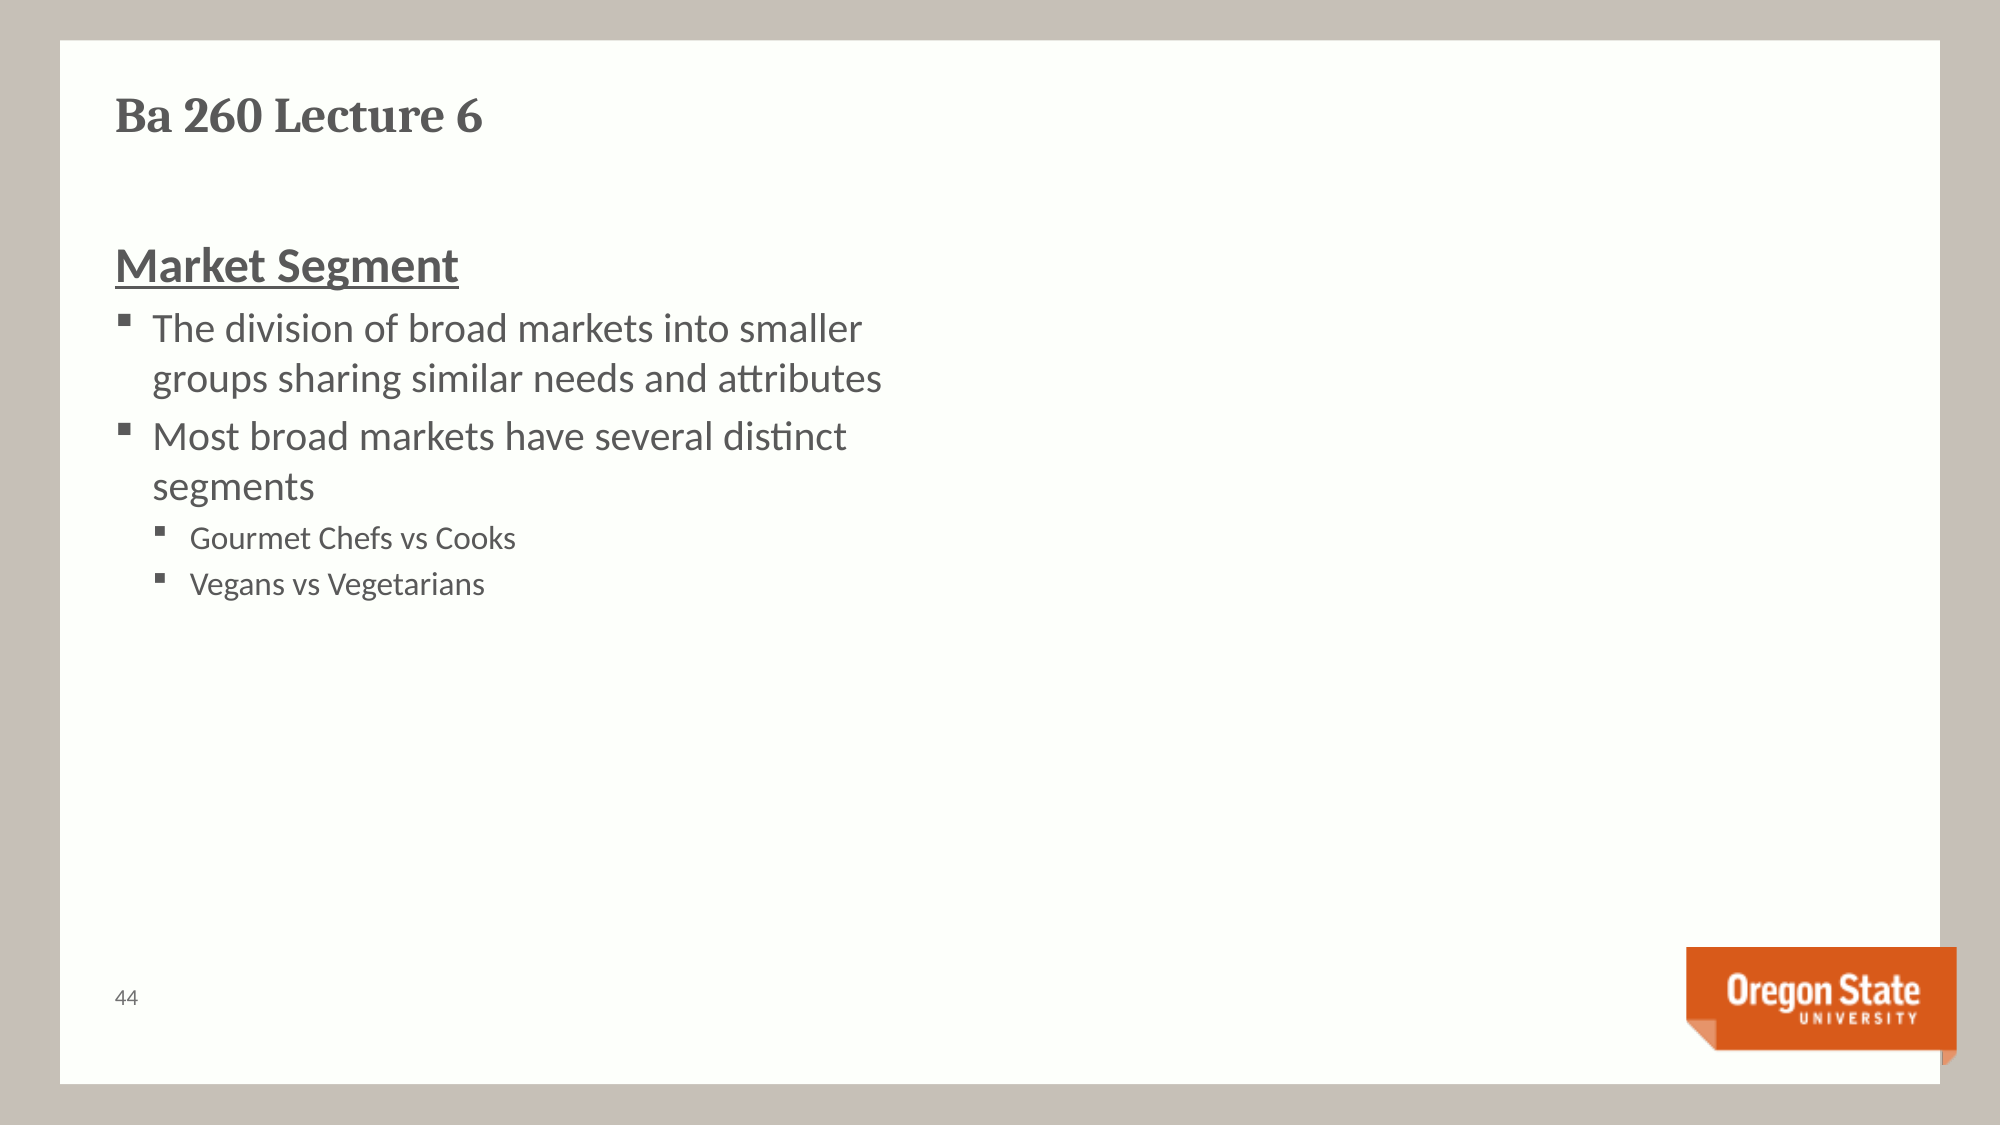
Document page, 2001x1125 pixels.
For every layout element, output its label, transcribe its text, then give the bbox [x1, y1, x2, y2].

title Ba 260 Lecture 6 [99, 75, 1900, 188]
list Market Segment The division of broad markets into smaller groups sharing similar needs and attributes Most broad markets have several distinct segments Gourmet Chefs vs Cooks Vegans vs Vegetarians [99, 224, 976, 938]
slide_number 43 [99, 982, 180, 1013]
